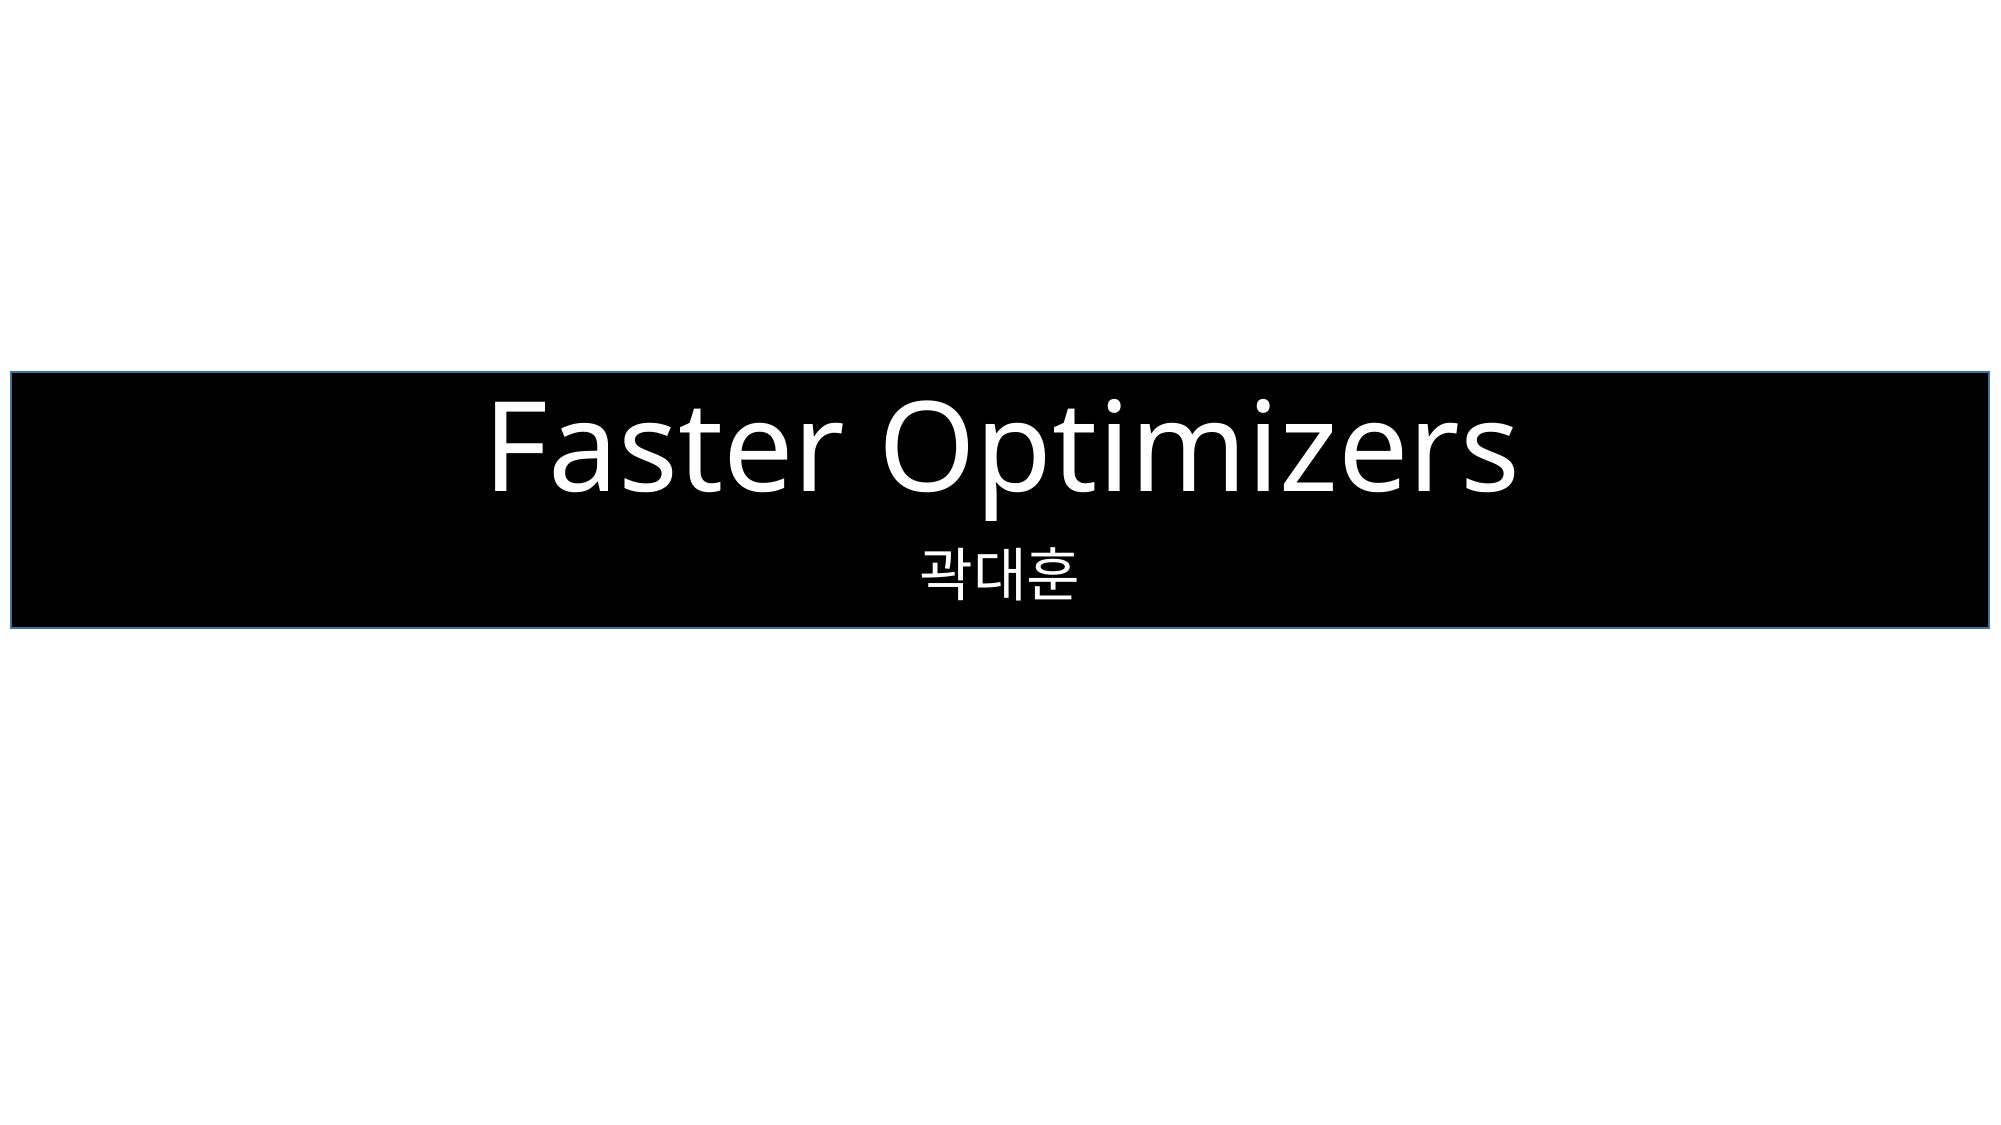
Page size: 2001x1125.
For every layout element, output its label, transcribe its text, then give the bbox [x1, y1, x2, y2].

text_box [10, 371, 1990, 629]
title Faster Optimizers [203, 134, 1802, 527]
subtitle 곽대훈 [249, 538, 1750, 810]
